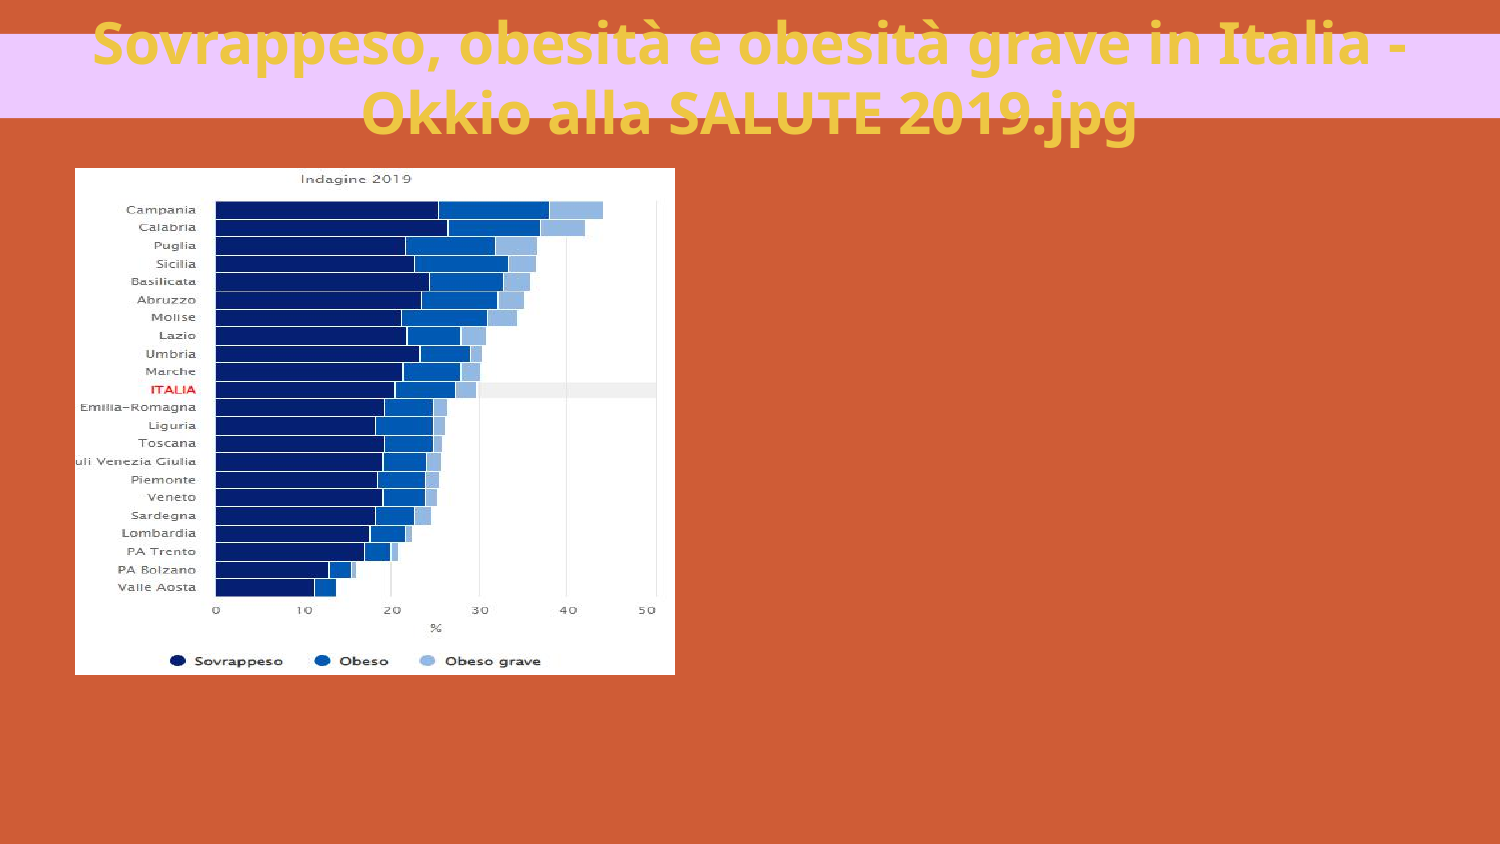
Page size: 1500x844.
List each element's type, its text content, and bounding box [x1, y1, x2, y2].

text_box [0, 33, 1500, 119]
text_box Sovrappeso, obesità e obesità grave in Italia - Okkio alla SALUTE 2019.jpg [74, 42, 1425, 110]
picture [74, 168, 675, 676]
